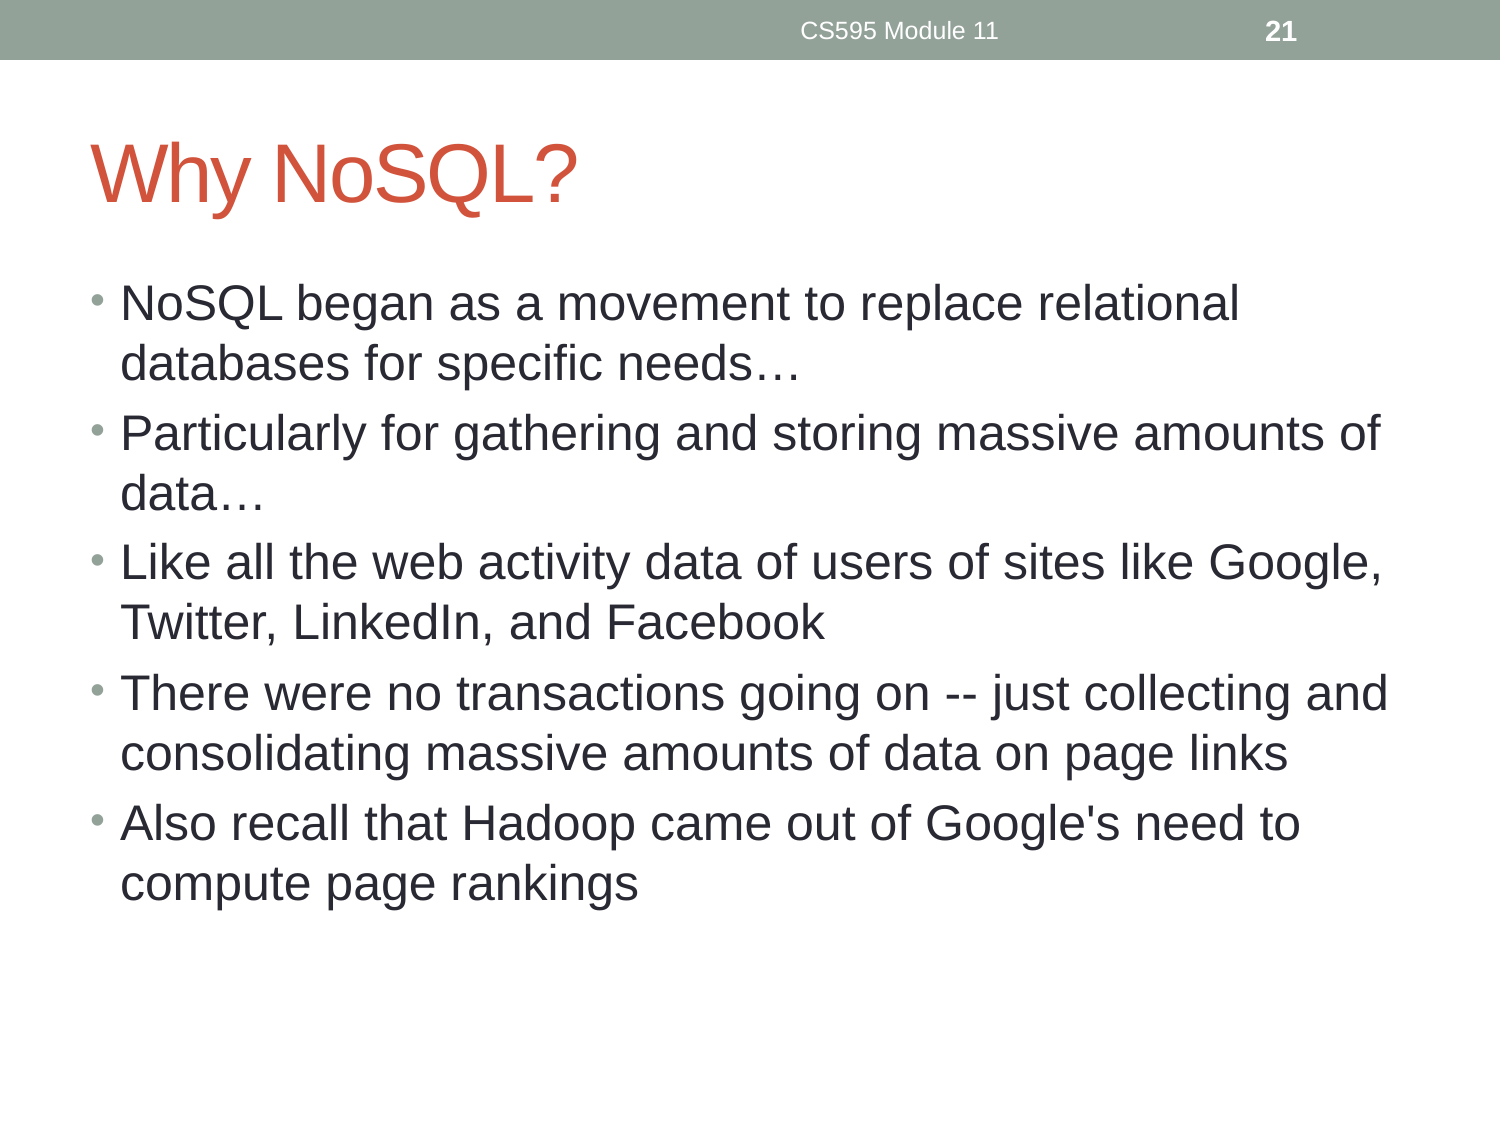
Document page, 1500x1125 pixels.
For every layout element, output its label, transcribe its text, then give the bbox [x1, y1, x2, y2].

list NoSQL began as a movement to replace relational databases for specific needs… Particularly for gathering and storing massive amounts of data… Like all the web activity data of users of sites like Google, Twitter, LinkedIn, and Facebook There were no transactions going on -- just collecting and consolidating massive amounts of data on page links Also recall that Hadoop came out of Google's need to compute page rankings [75, 262, 1425, 1063]
footer CS595 Module 11 [562, 3, 1238, 57]
title Why NoSQL? [75, 87, 1425, 250]
slide_number 21 [1250, 3, 1425, 57]
